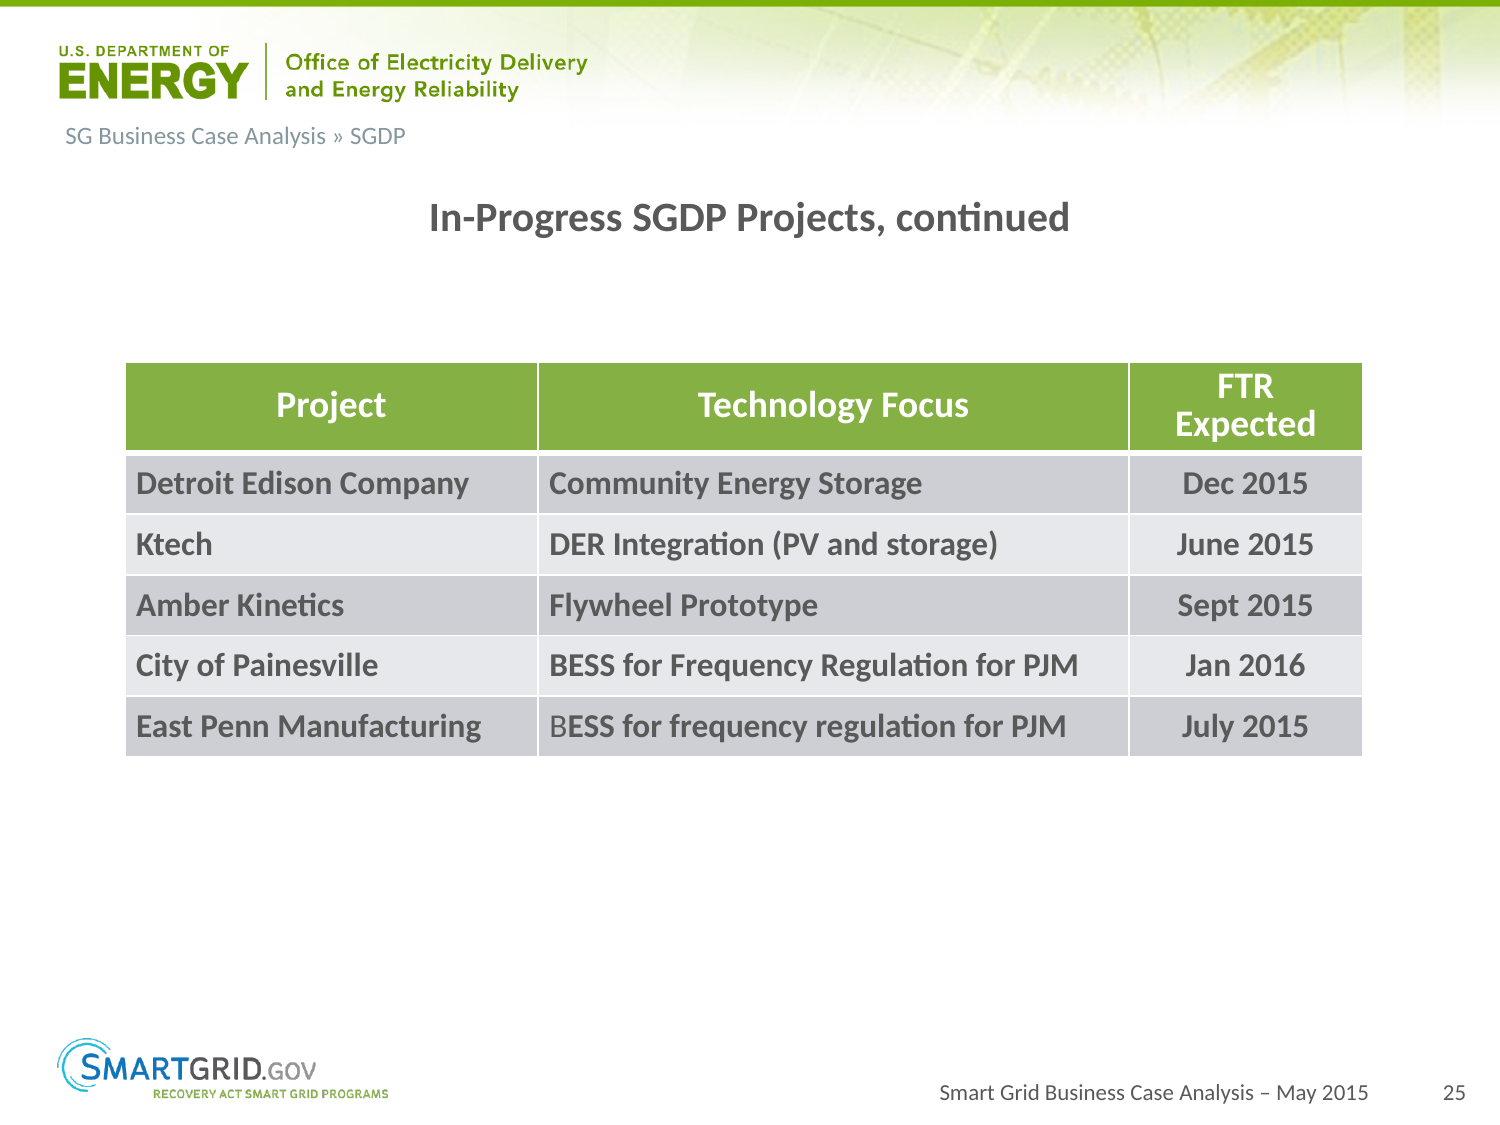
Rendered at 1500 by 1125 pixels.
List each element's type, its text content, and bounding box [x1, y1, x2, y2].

table_cell July 2015 [1130, 697, 1362, 756]
table_cell DER Integration (PV and storage) [539, 515, 1128, 574]
table_cell Dec 2015 [1130, 456, 1362, 513]
text_box In-Progress SGDP Projects, continued [81, 174, 1419, 263]
table_cell Sept 2015 [1130, 576, 1362, 635]
table_cell June 2015 [1130, 515, 1362, 574]
table_cell Detroit Edison Company [126, 456, 537, 513]
table_cell East Penn Manufacturing [126, 697, 537, 756]
table_header FTR Expected [1130, 363, 1362, 450]
text_box Smart Grid Business Case Analysis – May 2015 [924, 1062, 1438, 1113]
table_cell Community Energy Storage [539, 456, 1128, 513]
table_cell Amber Kinetics [126, 576, 537, 635]
picture [0, 0, 1500, 128]
table_cell Jan 2016 [1130, 636, 1362, 695]
table_cell City of Painesville [126, 636, 537, 695]
table_cell BESS for frequency regulation for PJM [539, 697, 1128, 756]
table_header Project [126, 363, 537, 450]
table_header Technology Focus [539, 363, 1128, 450]
table_cell Ktech [126, 515, 537, 574]
table_cell Flywheel Prototype [539, 576, 1128, 635]
text_box SG Business Case Analysis » SGDP [50, 112, 1446, 163]
picture [50, 1036, 401, 1100]
table_cell BESS for Frequency Regulation for PJM [539, 636, 1128, 695]
